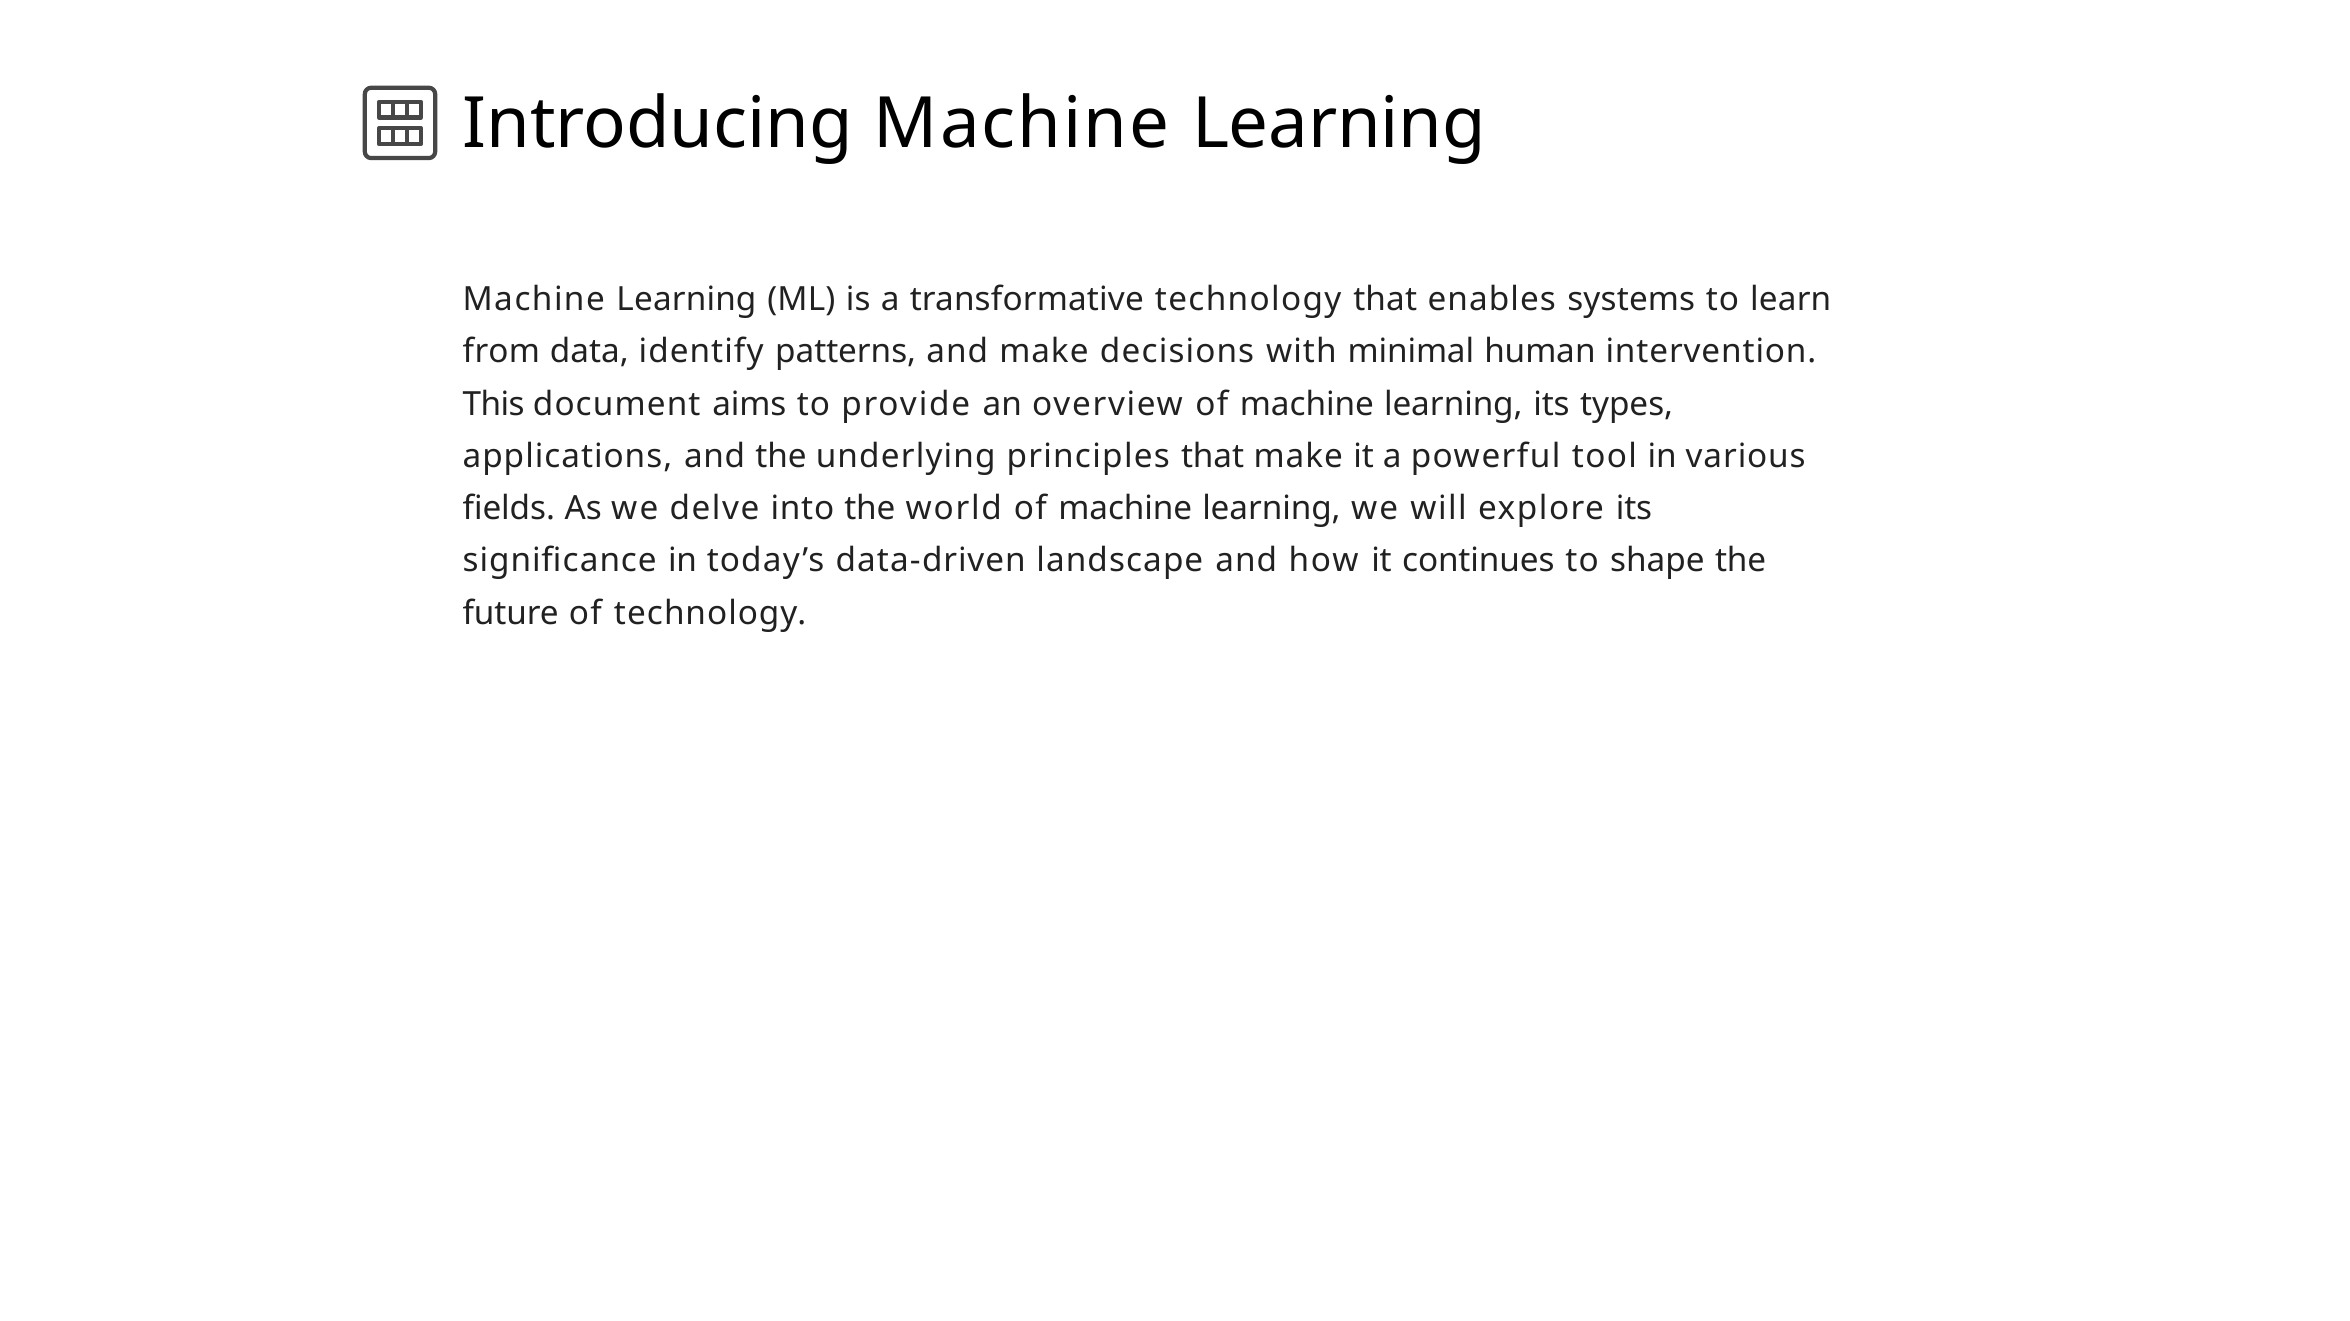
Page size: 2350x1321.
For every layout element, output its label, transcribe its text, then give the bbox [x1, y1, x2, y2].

title Introducing Machine Learning [460, 74, 1661, 262]
text_box Machine Learning (ML) is a transformative technology that enables systems to learn from data, identify patterns, and make decisions with minimal human intervention. This document aims to provide an overview of machine learning, its types, applications, and the underlying principles that make it a powerful tool in various fields. As we delve into the world of machine learning, we will explore its significance in today’s data-driven landscape and how it continues to shape the future of technology. [460, 262, 1853, 631]
text_box [364, 87, 436, 159]
